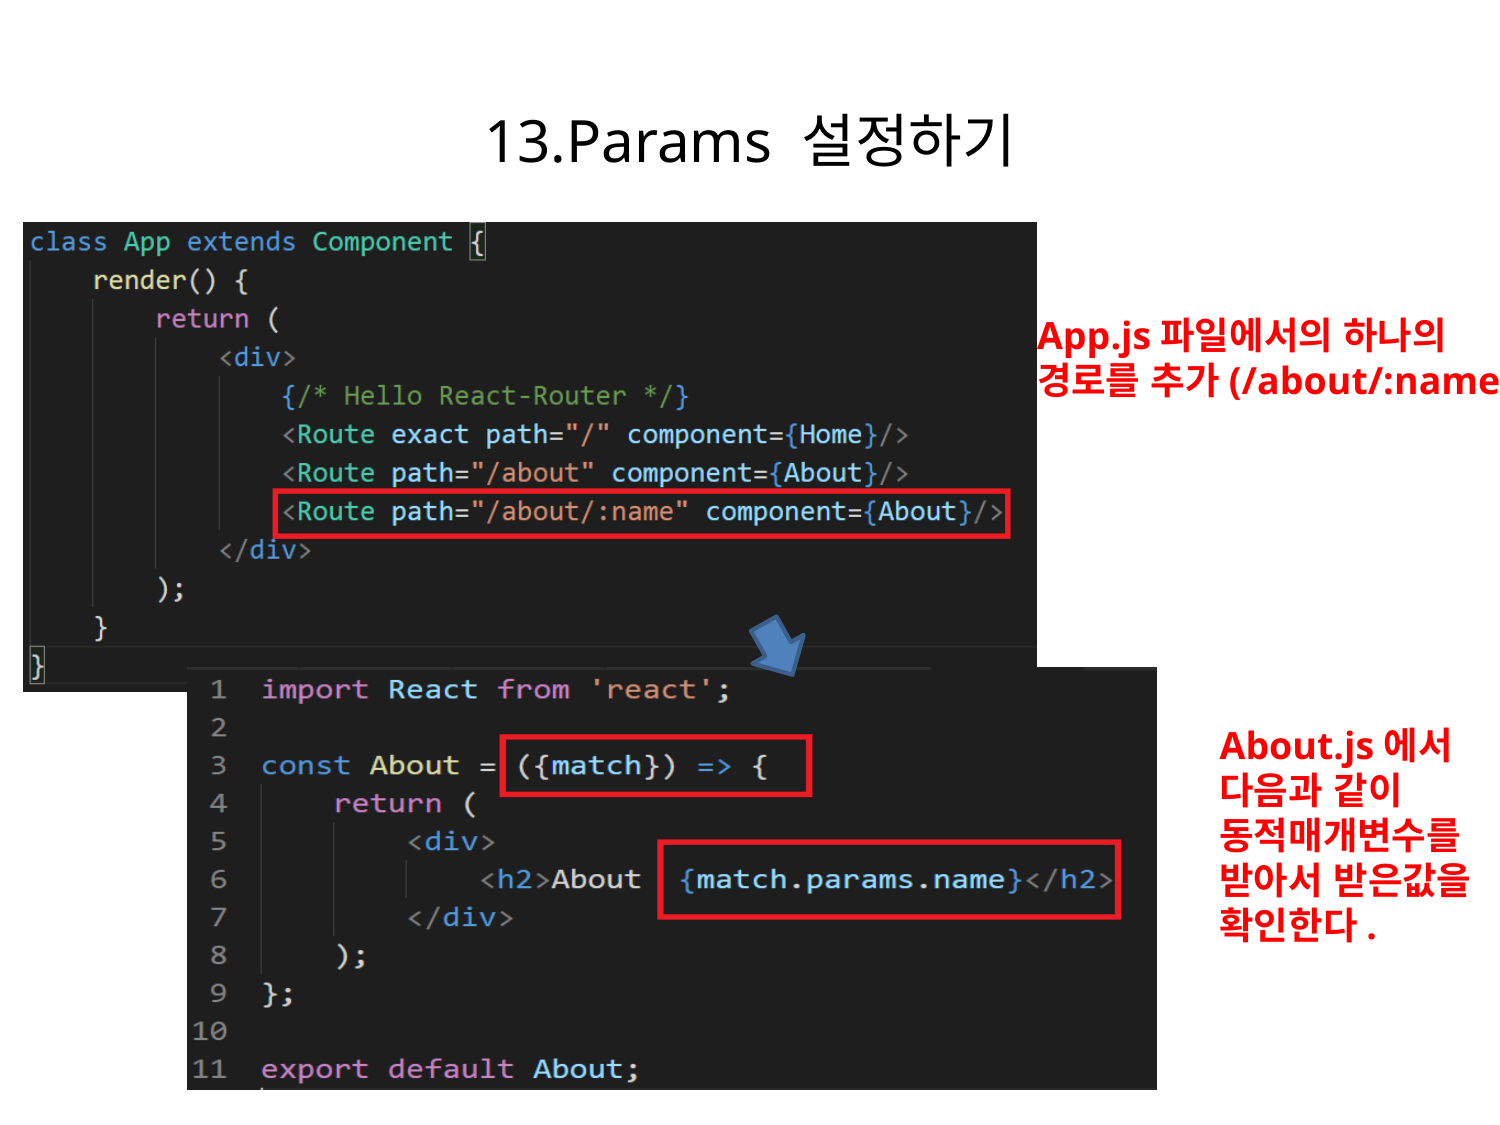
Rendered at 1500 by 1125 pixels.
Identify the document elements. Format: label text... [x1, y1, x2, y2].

text_box App.js파일에서의 하나의 경로를 추가(/about/:name [1041, 304, 1500, 410]
text_box About.js에서 다음과 같이 동적매개변수를 받아서 받은값을 확인한다. [1204, 714, 1487, 955]
picture [23, 222, 1158, 1091]
title 13.Params 설정하기 [75, 45, 1425, 233]
